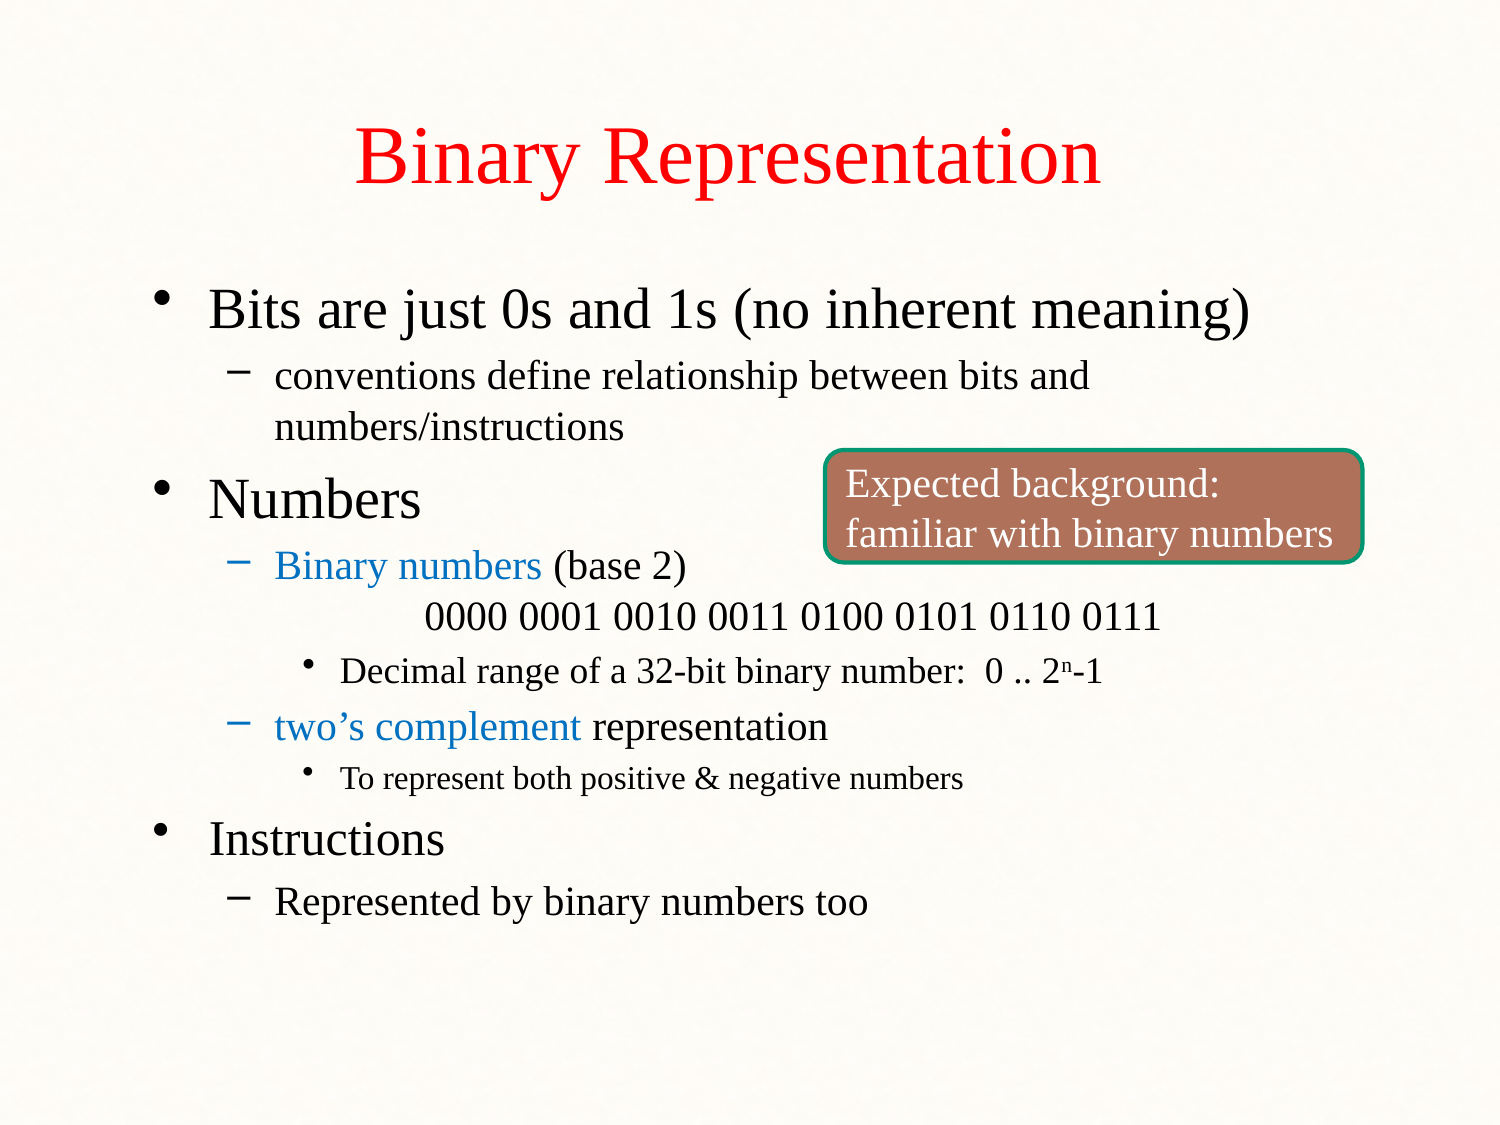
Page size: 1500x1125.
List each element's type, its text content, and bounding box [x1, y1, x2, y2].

title Binary Representation [112, 99, 1388, 200]
text_box Expected background: familiar with binary numbers [822, 447, 1365, 565]
list Bits are just 0s and 1s (no inherent meaning) conventions define relationship between bits and numbers/instructions Numbers Binary numbers (base 2) 0000 0001 0010 0011 0100 0101 0110 0111 Decimal range of a 32-bit binary number: 0 .. 2n-1 two’s complement representation To represent both positive & negative numbers Instructions Represented by binary numbers too [137, 262, 1388, 1025]
